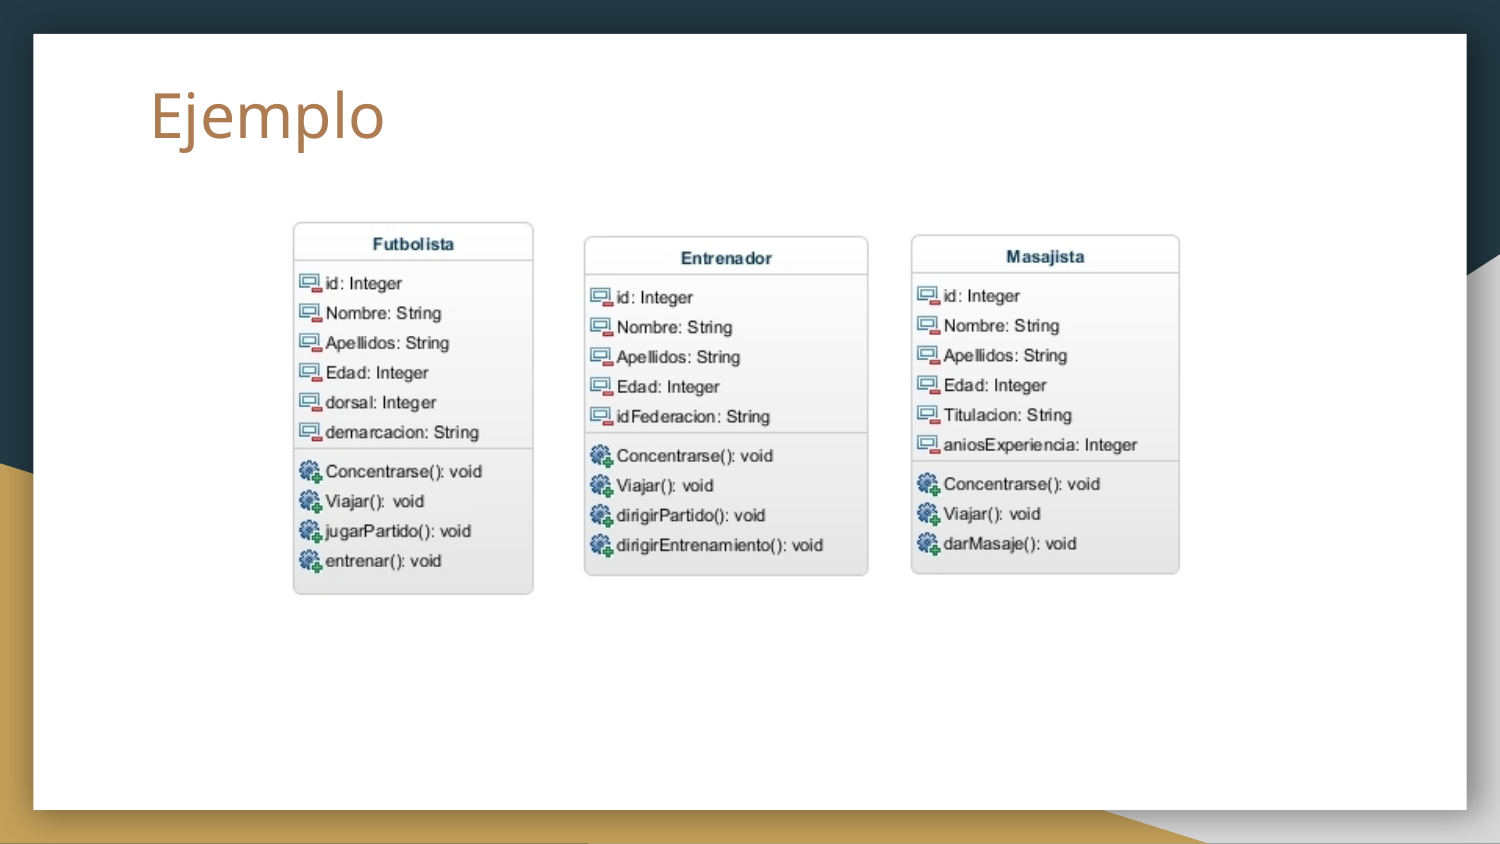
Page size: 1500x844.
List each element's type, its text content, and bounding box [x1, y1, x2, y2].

title Ejemplo [134, 61, 1366, 218]
picture [290, 219, 1210, 625]
